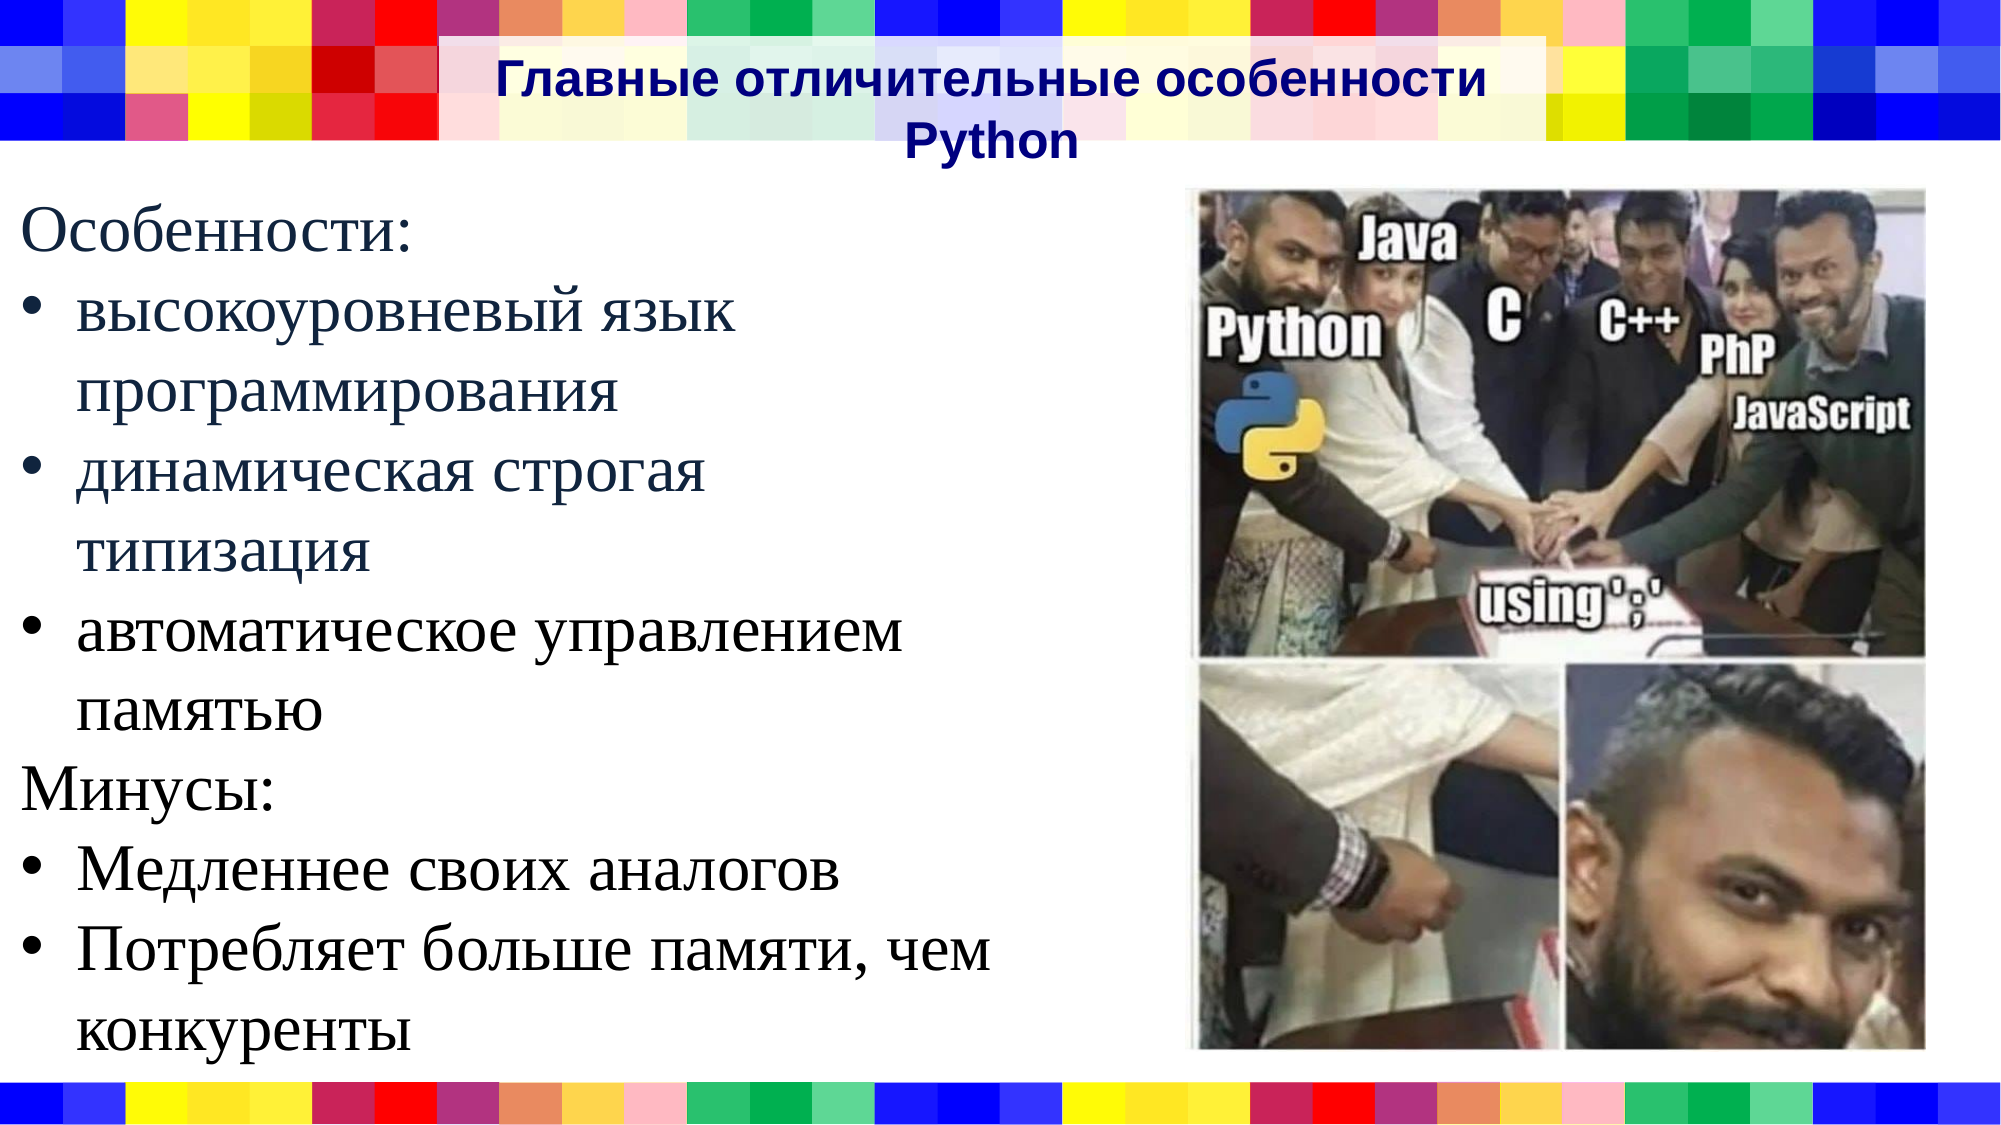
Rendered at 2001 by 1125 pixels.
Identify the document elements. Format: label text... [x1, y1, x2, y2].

text_box Главные отличительные особенности Python [439, 36, 1547, 177]
text_box Особенности: высокоуровневый язык программирования динамическая строгая типизация автоматическое управлением памятью Минусы: Медленнее своих аналогов Потребляет больше памяти, чем конкуренты [5, 177, 1016, 933]
picture [1185, 184, 1926, 1052]
